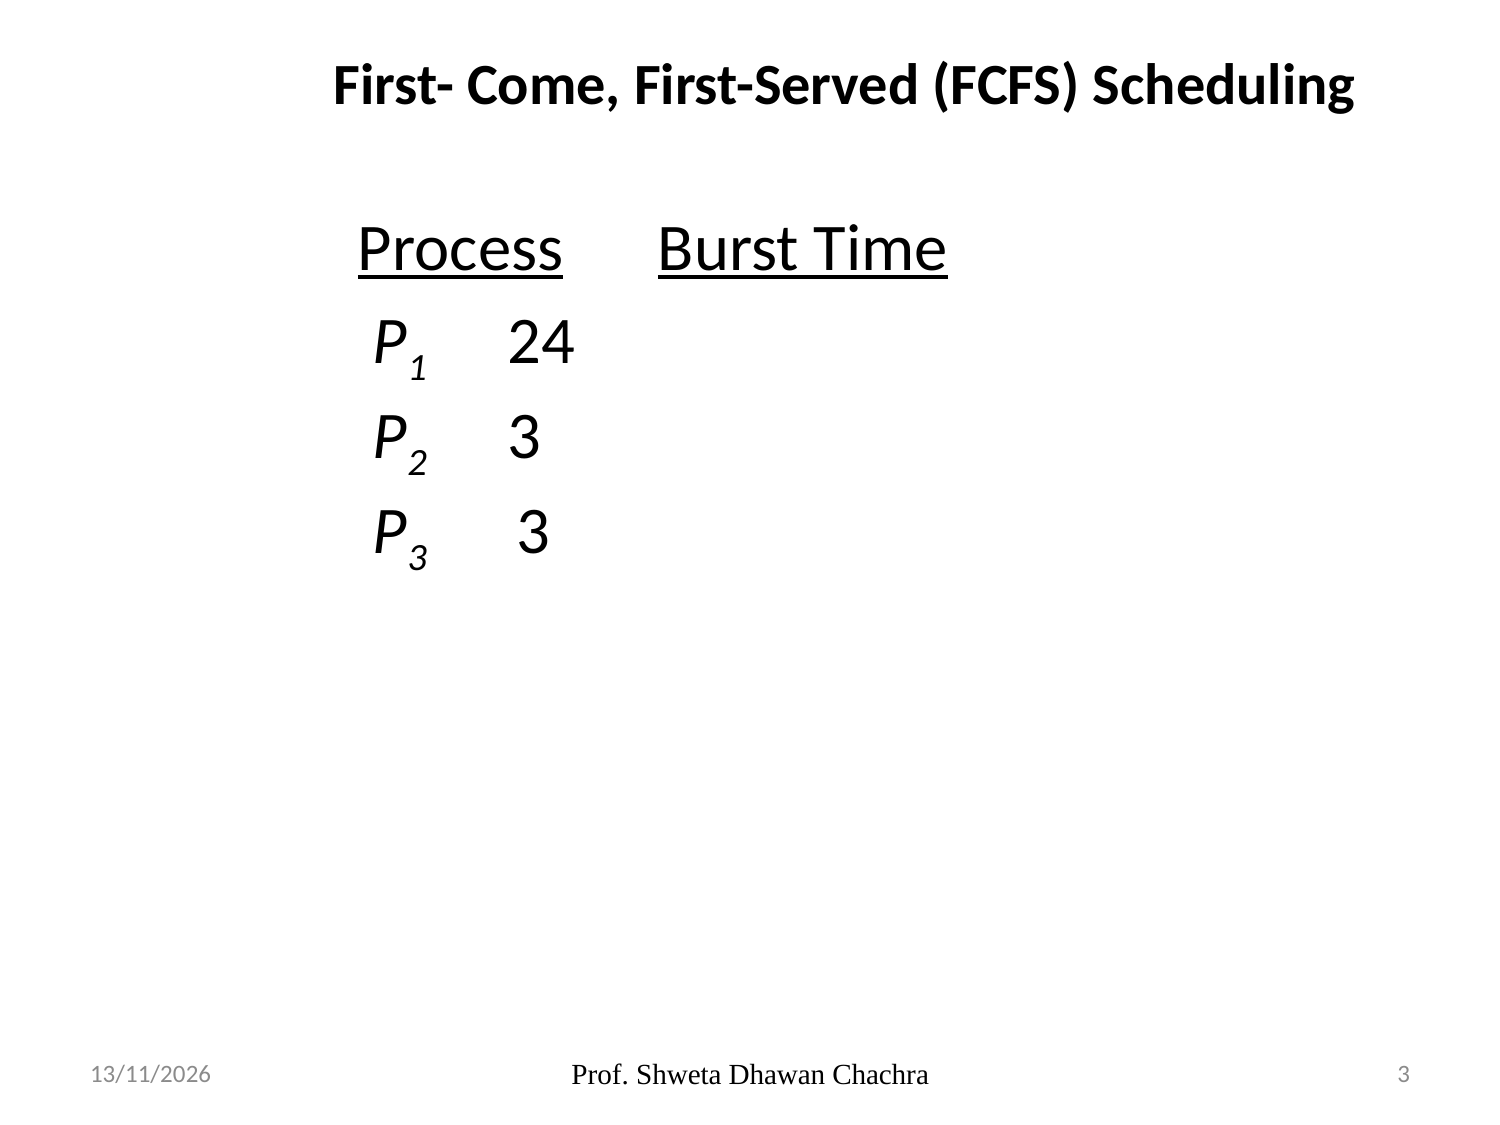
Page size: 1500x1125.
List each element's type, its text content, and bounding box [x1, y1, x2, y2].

list Process Burst Time P1 24 P2 3 P3 3 [136, 205, 1378, 881]
slide_number 3 [1074, 1042, 1425, 1103]
title First- Come, First-Served (FCFS) Scheduling [188, 43, 1500, 119]
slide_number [75, 1042, 425, 1103]
footer Prof. Shweta Dhawan Chachra [512, 1042, 988, 1103]
